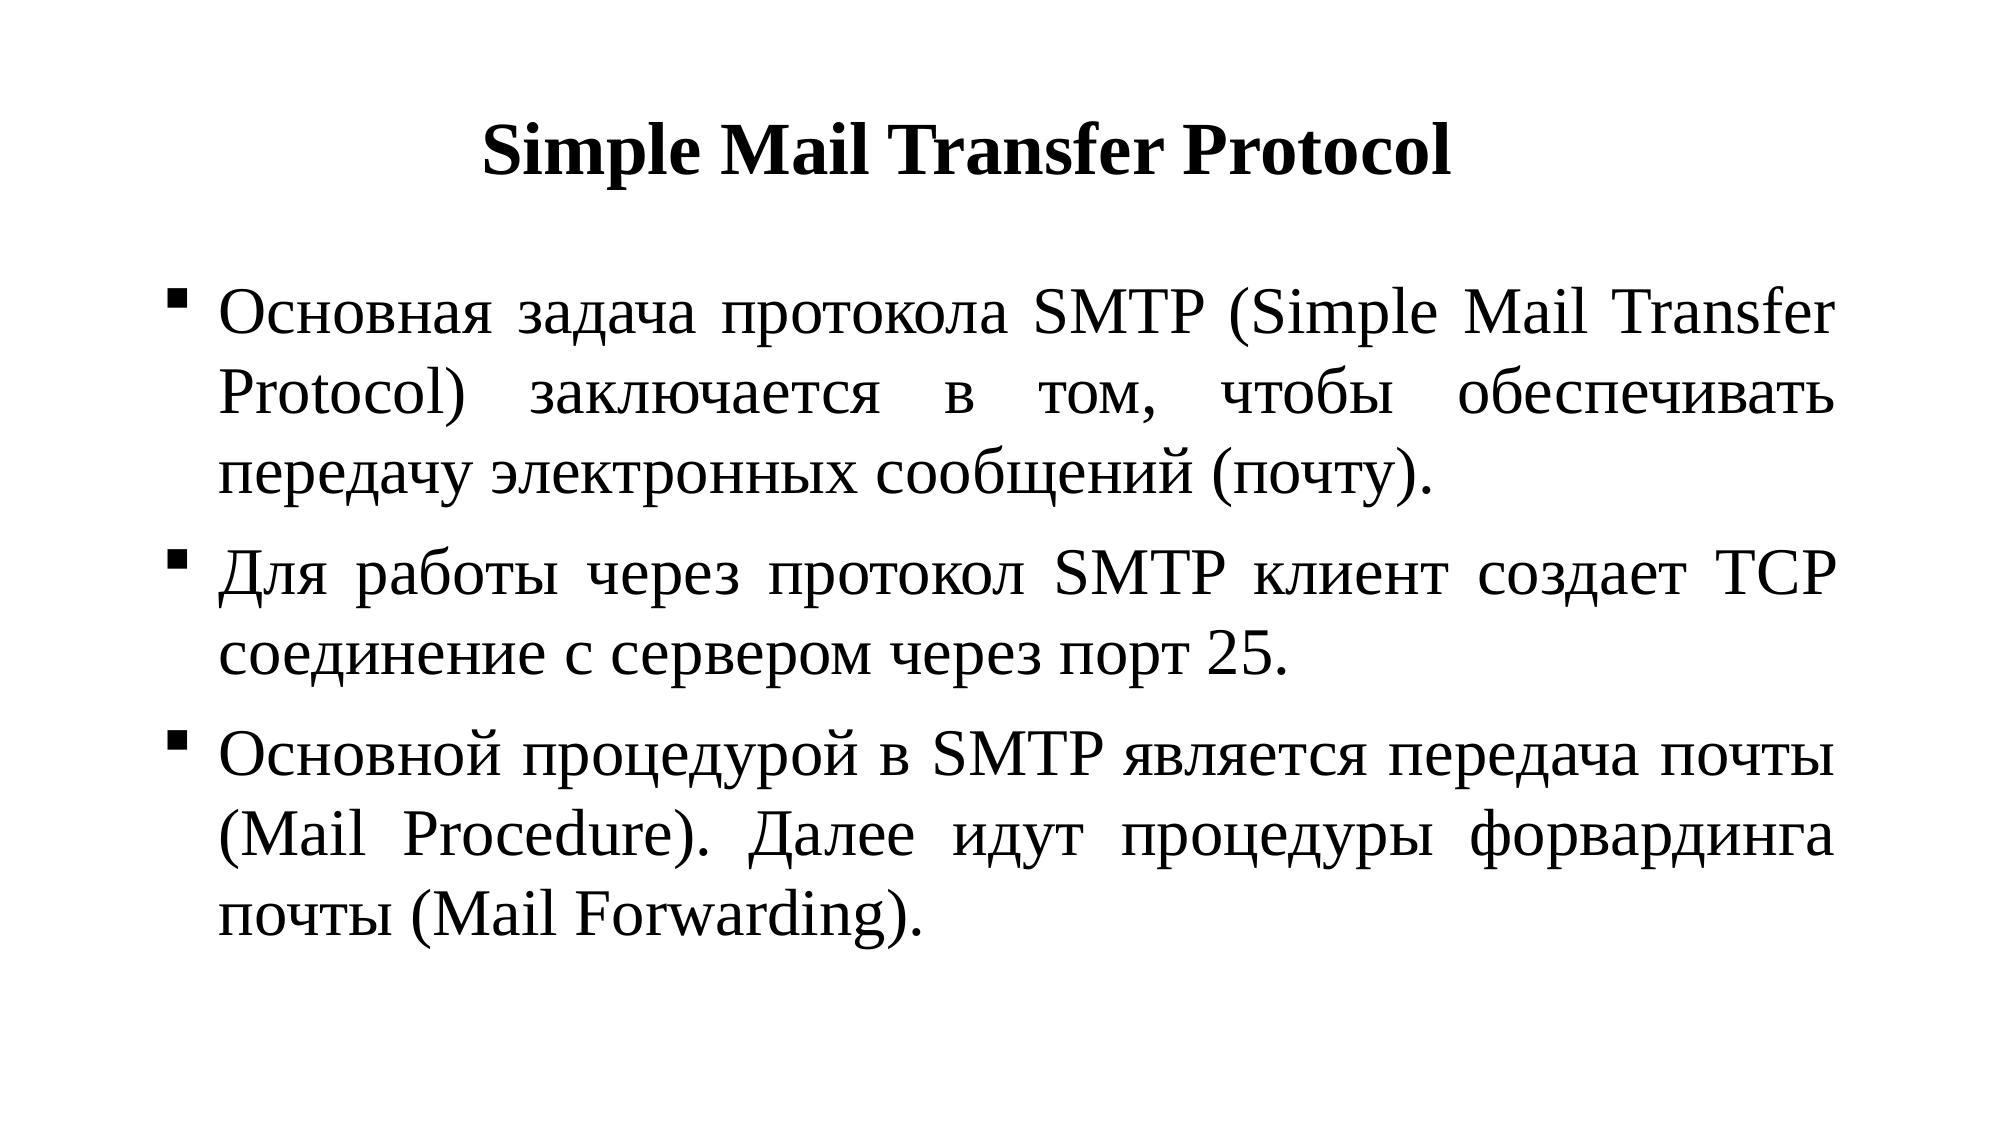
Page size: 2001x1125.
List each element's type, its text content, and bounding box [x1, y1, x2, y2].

title Simple Mail Transfer Protocol [383, 103, 1550, 199]
subtitle Основная задача протокола SMTP (Simple Mail Transfer Protocol) заключается в том, чтобы обеспечивать передачу электронных сообщений (почту). Для работы через протокол SMTP клиент создает TCP соединение с сервером через порт 25. Основной процедурой в SMTP является передача почты (Mail Procedure). Далее идут процедуры форвардинга почты (Mail Forwarding). [147, 259, 1853, 1009]
